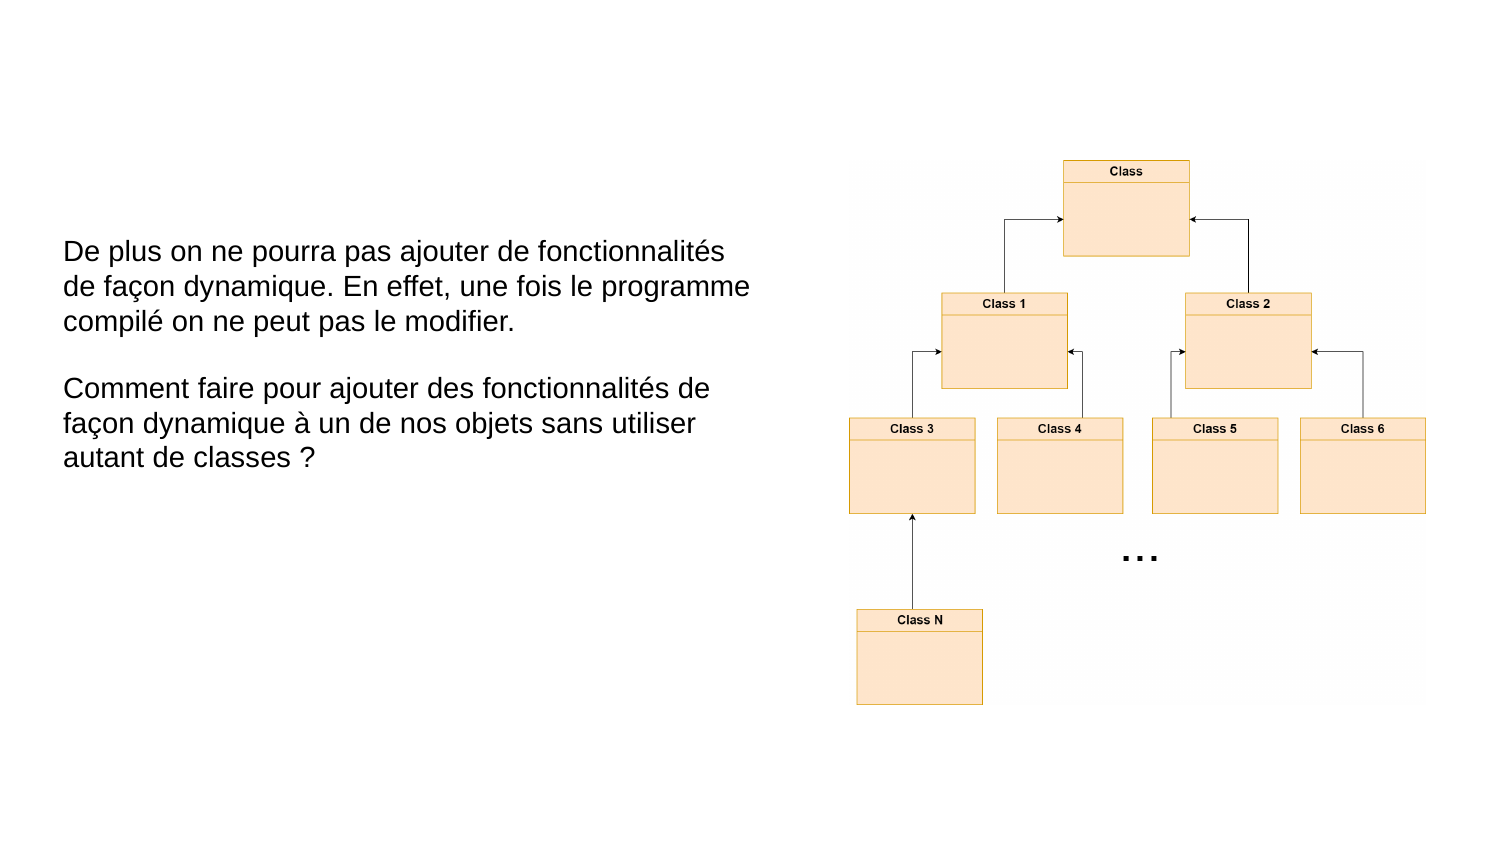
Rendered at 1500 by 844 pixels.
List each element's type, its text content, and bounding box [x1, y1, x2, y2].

list De plus on ne pourra pas ajouter de fonctionnalités de façon dynamique. En effet, une fois le programme compilé on ne peut pas le modifier. Comment faire pour ajouter des fonctionnalités de façon dynamique à un de nos objets sans utiliser autant de classes ? [48, 217, 767, 673]
picture [849, 160, 1426, 706]
